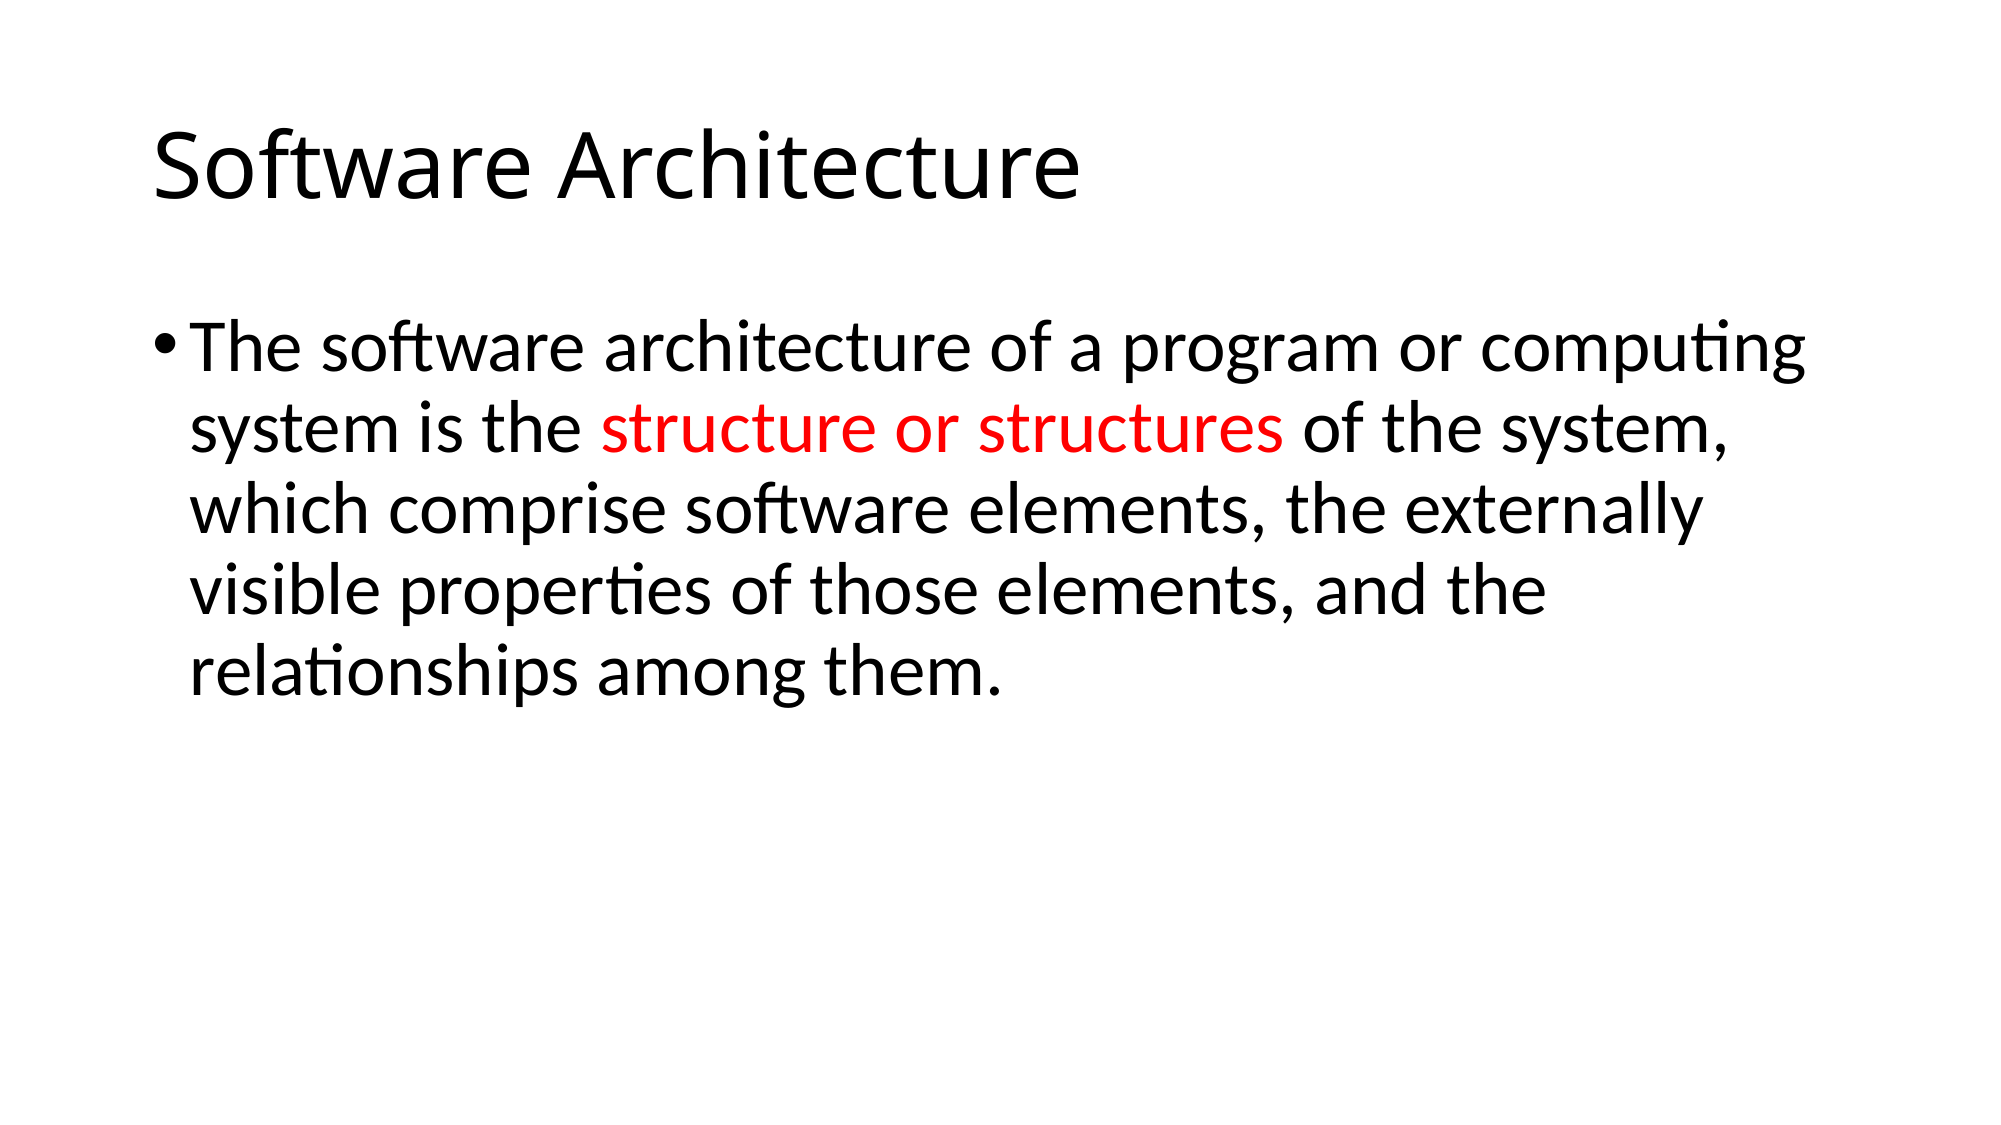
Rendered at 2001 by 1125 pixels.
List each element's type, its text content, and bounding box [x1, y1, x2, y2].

list The software architecture of a program or computing system is the structure or structures of the system, which comprise software elements, the externally visible properties of those elements, and the relationships among them. [137, 299, 1863, 1014]
title Software Architecture [137, 59, 1863, 278]
